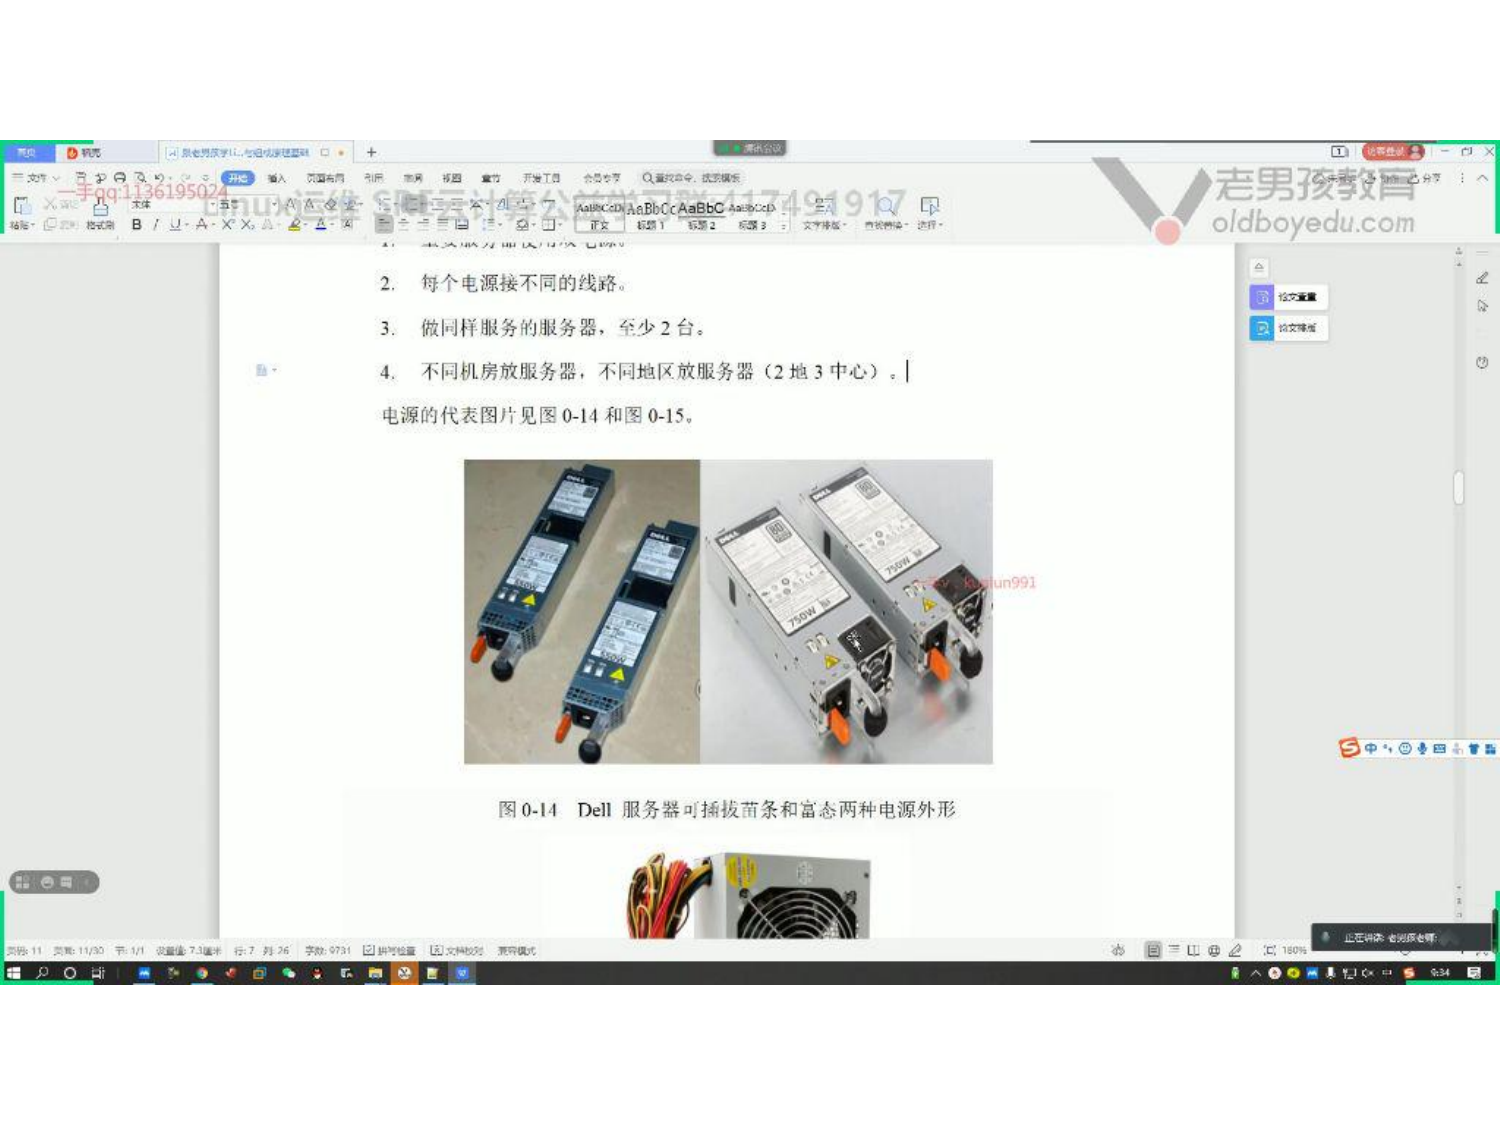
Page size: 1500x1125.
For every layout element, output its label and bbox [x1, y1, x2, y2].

picture [0, 140, 1500, 985]
